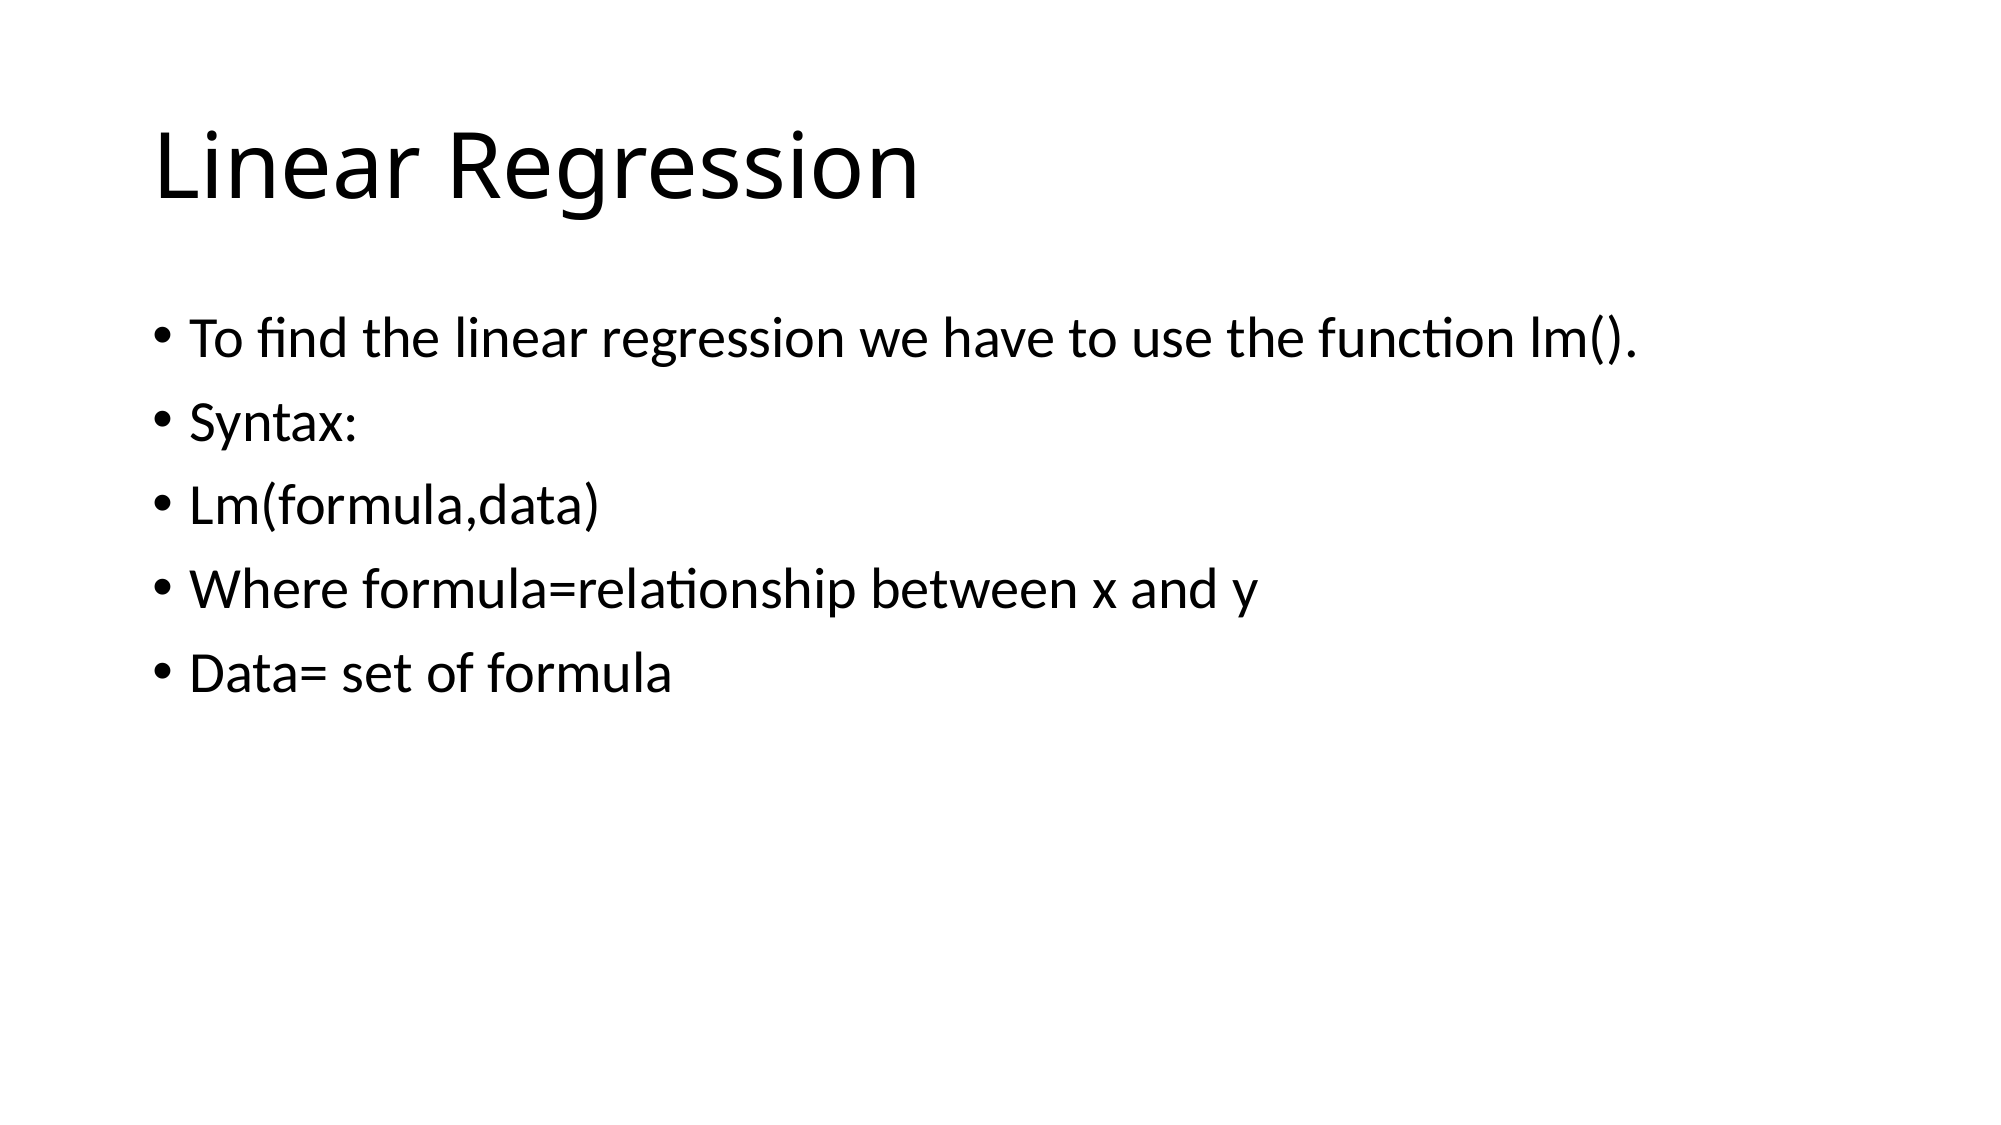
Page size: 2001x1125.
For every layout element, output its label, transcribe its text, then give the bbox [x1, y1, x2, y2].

title Linear Regression [137, 59, 1863, 278]
list To find the linear regression we have to use the function lm(). Syntax: Lm(formula,data) Where formula=relationship between x and y Data= set of formula [137, 299, 1863, 1014]
